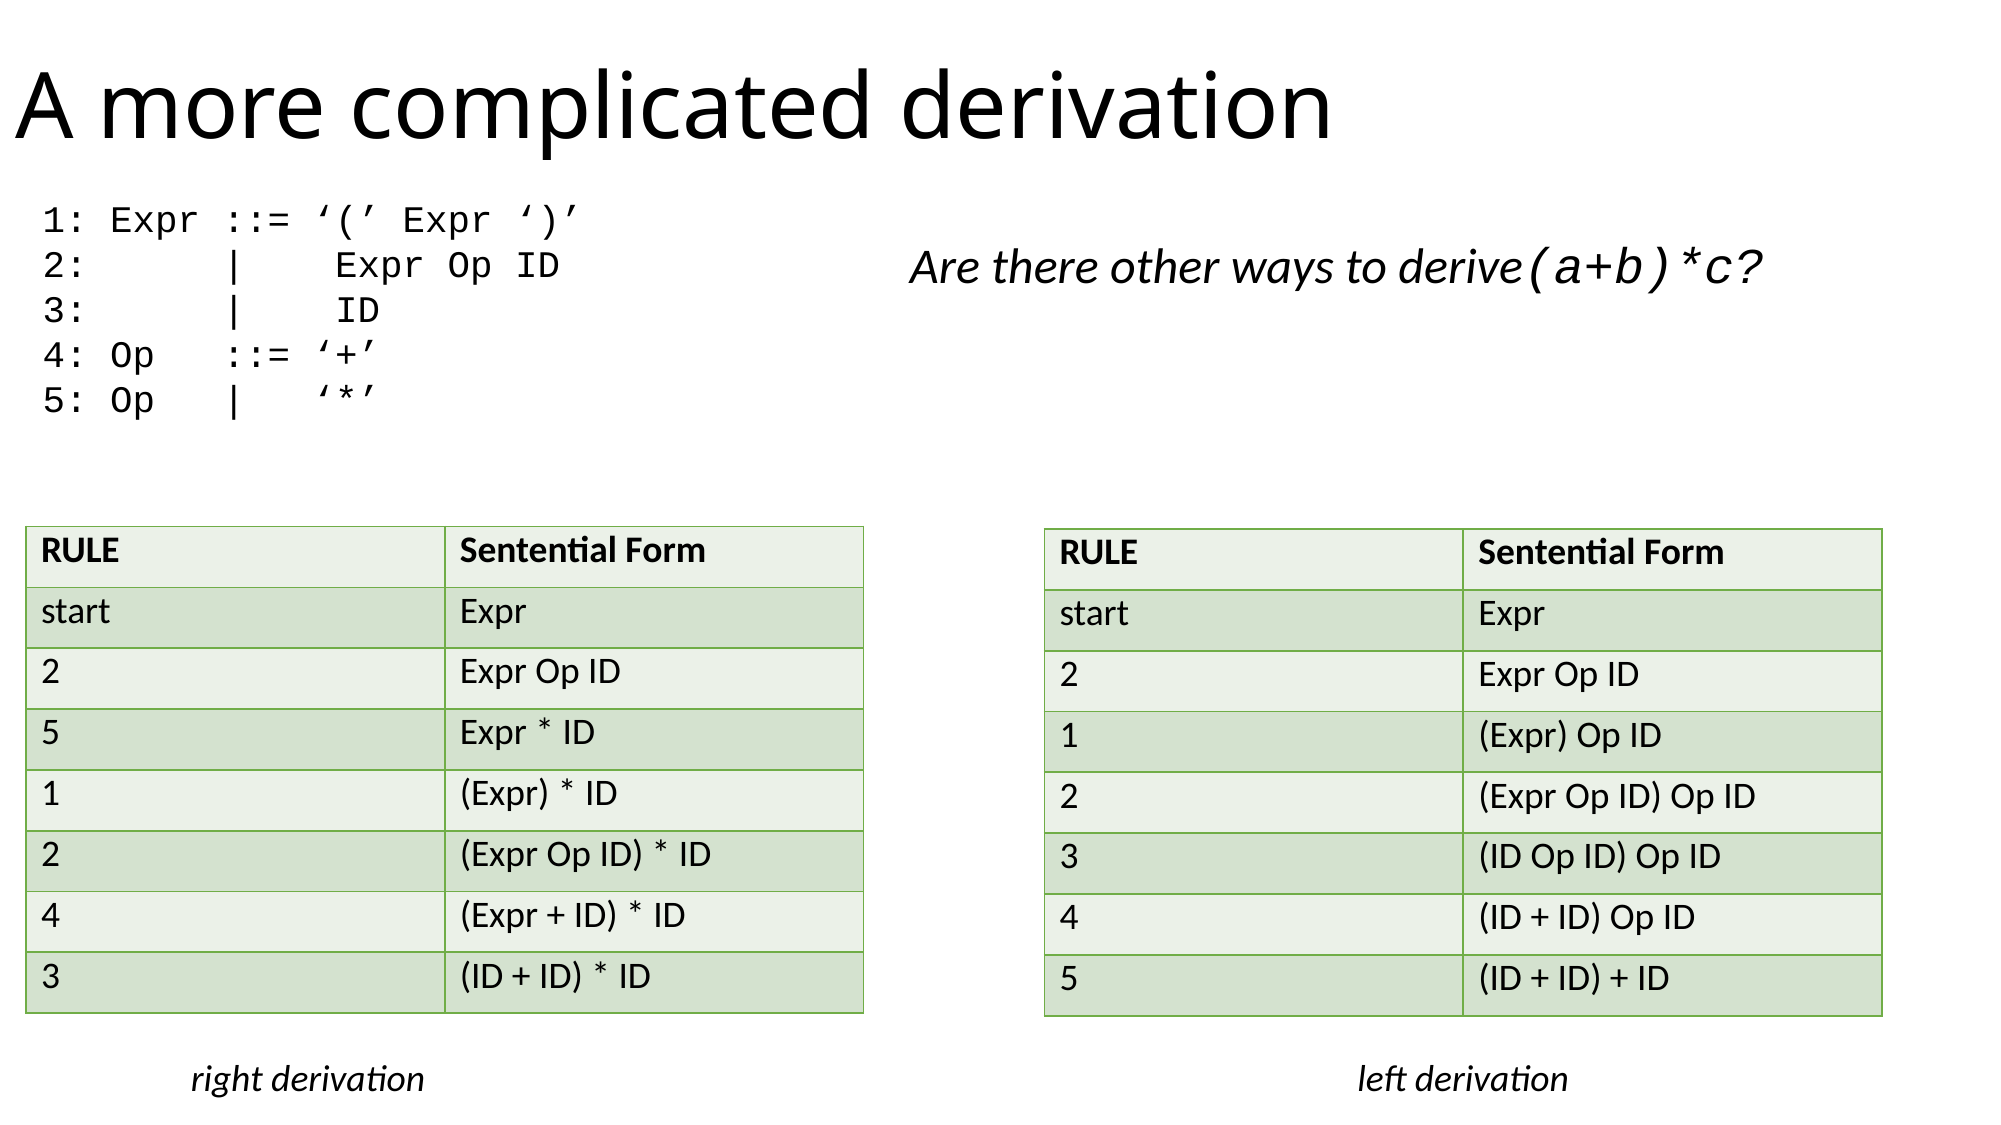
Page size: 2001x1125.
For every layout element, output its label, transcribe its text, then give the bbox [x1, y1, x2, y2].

table_header Sentential Form [1464, 530, 1881, 589]
table_cell 4 [27, 892, 444, 951]
table_cell 5 [1045, 956, 1462, 1015]
table_cell Expr [1464, 591, 1881, 650]
table_cell 3 [27, 953, 444, 1012]
table_cell (Expr Op ID) * ID [446, 832, 863, 891]
table_cell (Expr) * ID [446, 771, 863, 830]
table_cell 1 [27, 771, 444, 830]
table_cell (Expr) Op ID [1464, 712, 1881, 771]
table_cell (ID + ID) * ID [446, 953, 863, 1012]
table_cell 2 [1045, 773, 1462, 832]
text_box left derivation [1342, 1046, 1584, 1107]
table_cell start [1045, 591, 1462, 650]
title A more complicated derivation [0, 0, 1725, 218]
table_cell (ID Op ID) Op ID [1464, 834, 1881, 893]
table_cell 2 [27, 832, 444, 891]
text_box 1: Expr ::= ‘(’ Expr ‘)’ 2: | Expr Op ID 3: | ID 4: Op ::= ‘+’ 5: Op | ‘*’ [27, 187, 598, 428]
table_header RULE [1045, 530, 1462, 589]
table_cell 2 [27, 649, 444, 708]
table_cell 1 [1045, 712, 1462, 771]
text_box right derivation [175, 1046, 441, 1107]
table_cell Expr Op ID [1464, 652, 1881, 711]
table_cell (Expr Op ID) Op ID [1464, 773, 1881, 832]
text_box Are there other ways to derive(a+b)*c? [895, 226, 1779, 301]
table_header RULE [27, 527, 444, 587]
table_cell 5 [27, 710, 444, 769]
table_cell start [27, 588, 444, 647]
table_cell 4 [1045, 895, 1462, 954]
table_cell 2 [1045, 652, 1462, 711]
table_cell Expr * ID [446, 710, 863, 769]
table_header Sentential Form [446, 527, 863, 587]
table_cell Expr Op ID [446, 649, 863, 708]
table_cell (ID + ID) + ID [1464, 956, 1881, 1015]
table_cell (ID + ID) Op ID [1464, 895, 1881, 954]
table_cell (Expr + ID) * ID [446, 892, 863, 951]
table_cell 3 [1045, 834, 1462, 893]
table_cell Expr [446, 588, 863, 647]
